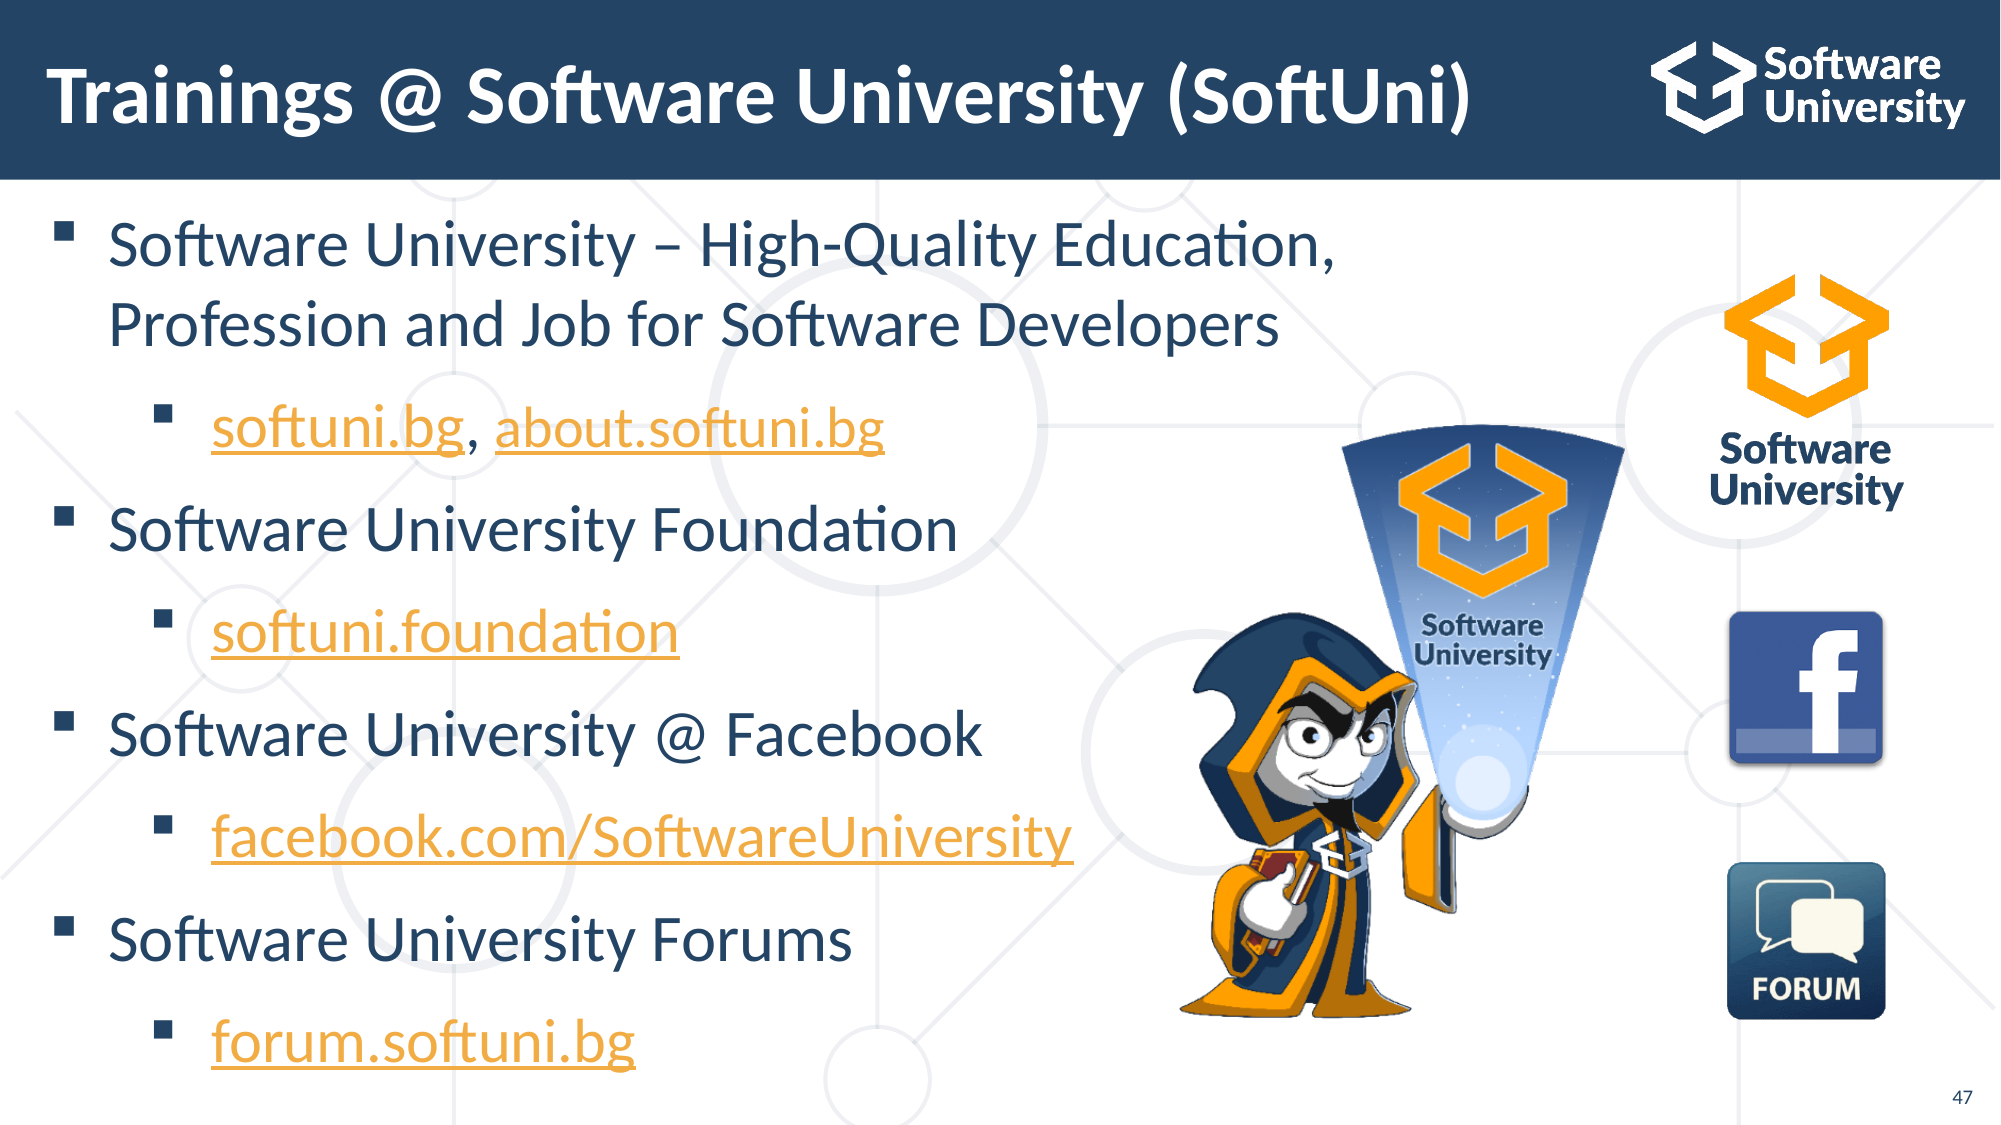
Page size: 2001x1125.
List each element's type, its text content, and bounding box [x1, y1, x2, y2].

picture [1726, 861, 1886, 1020]
picture [1458, 423, 1627, 1020]
title Trainings @ Software University (SoftUni) [28, 17, 1627, 163]
picture [1723, 605, 1889, 773]
picture [1651, 41, 1966, 134]
text_box 47 [1927, 1067, 1989, 1117]
list Software University – High-Quality Education, Profession and Job for Software Developers softuni.bg, about.softuni.bg Software University Foundation softuni.foundation Software University @ Facebook facebook.com/SoftwareUniversity Software University Forums forum.softuni.bg [31, 193, 1458, 1094]
picture [1708, 274, 1904, 517]
